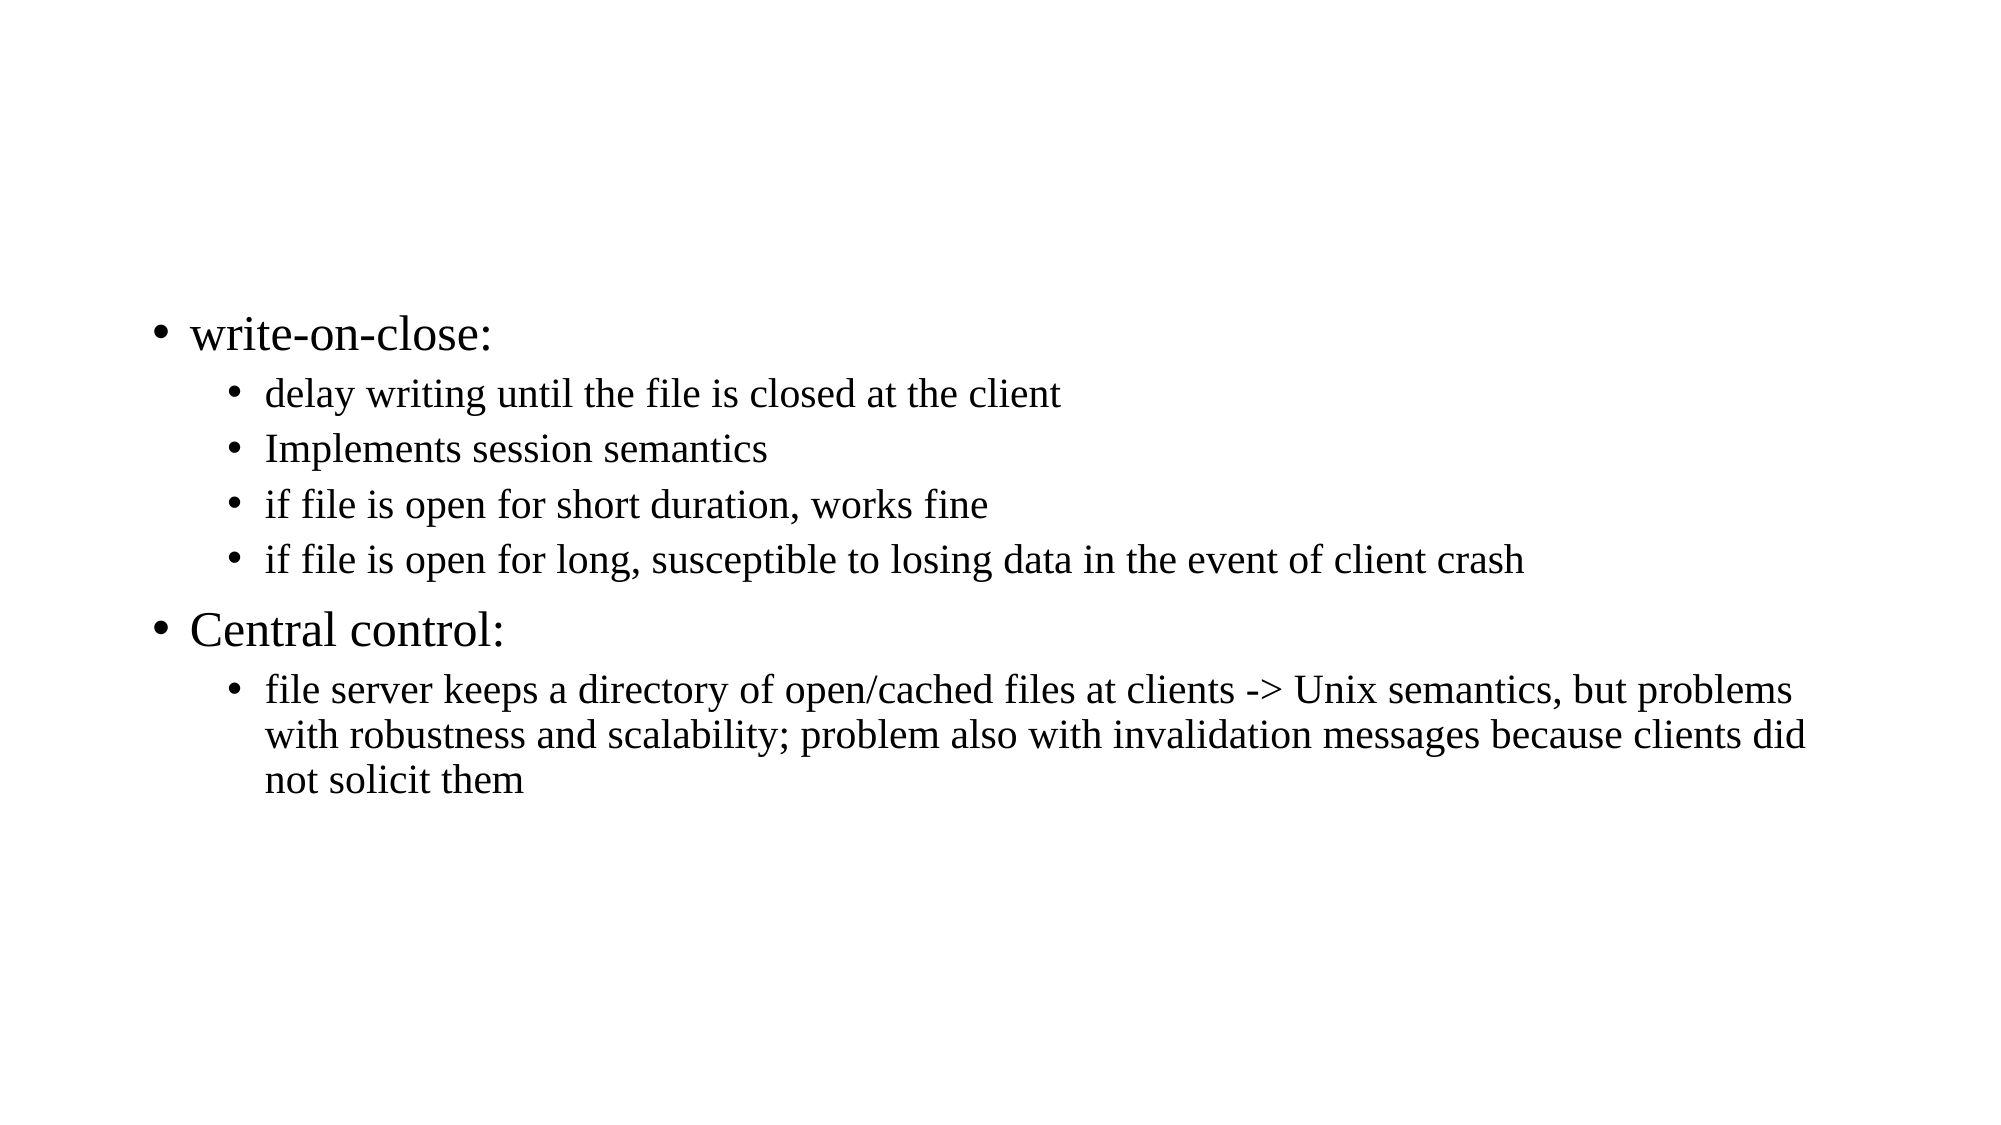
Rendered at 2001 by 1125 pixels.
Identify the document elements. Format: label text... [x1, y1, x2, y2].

list write-on-close: delay writing until the file is closed at the client Implements session semantics if file is open for short duration, works fine if file is open for long, susceptible to losing data in the event of client crash Central control: file server keeps a directory of open/cached files at clients -> Unix semantics, but problems with robustness and scalability; problem also with invalidation messages because clients did not solicit them [137, 299, 1863, 1014]
